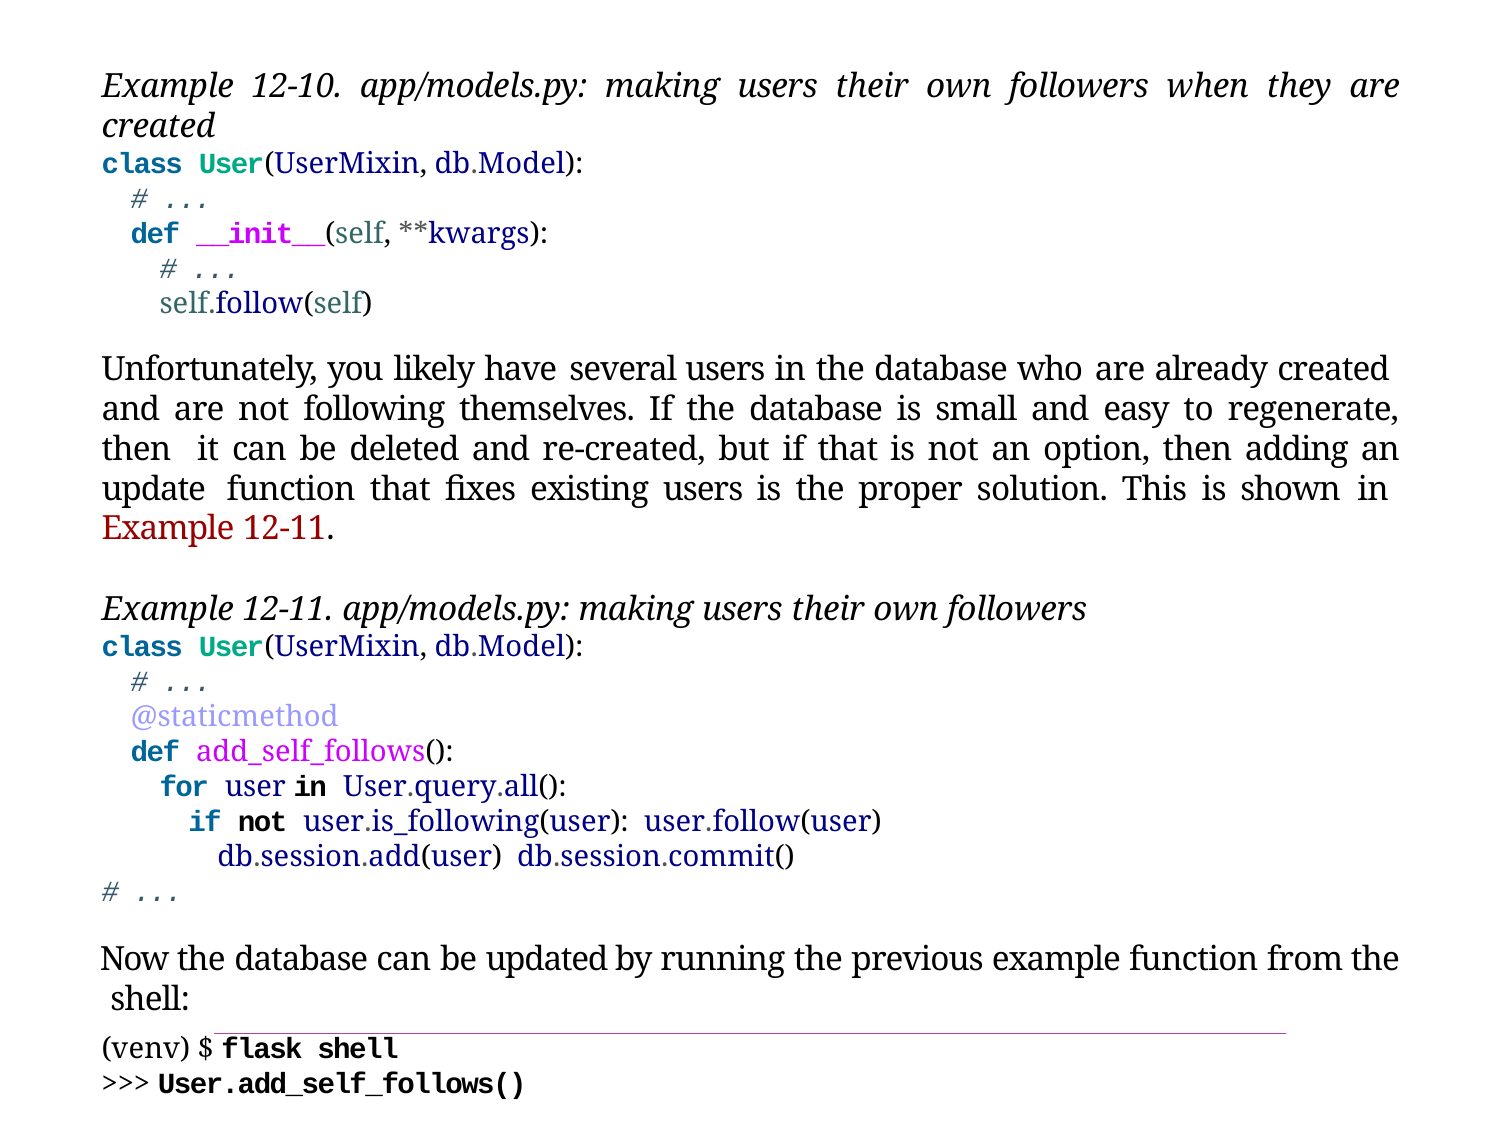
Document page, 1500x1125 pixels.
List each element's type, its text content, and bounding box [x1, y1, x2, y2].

text_box Example 12-10. app/models.py: making users their own followers when they are created class User(UserMixin, db.Model): # ... def __init__(self, **kwargs): # ... self.follow(self) Unfortunately, you likely have several users in the database who are already created and are not following themselves. If the database is small and easy to regenerate, then it can be deleted and re-created, but if that is not an option, then adding an update function that fixes existing users is the proper solution. This is shown in Example 12-11. Example 12-11. app/models.py: making users their own followers class User(UserMixin, db.Model): # ... @staticmethod def add_self_follows(): for user in User.query.all(): if not user.is_following(user): user.follow(user) db.session.add(user) db.session.commit() # ... Now the database can be updated by running the previous example function from the shell: (venv) $ flask shell >>> User.add_self_follows() [99, 62, 1400, 1100]
